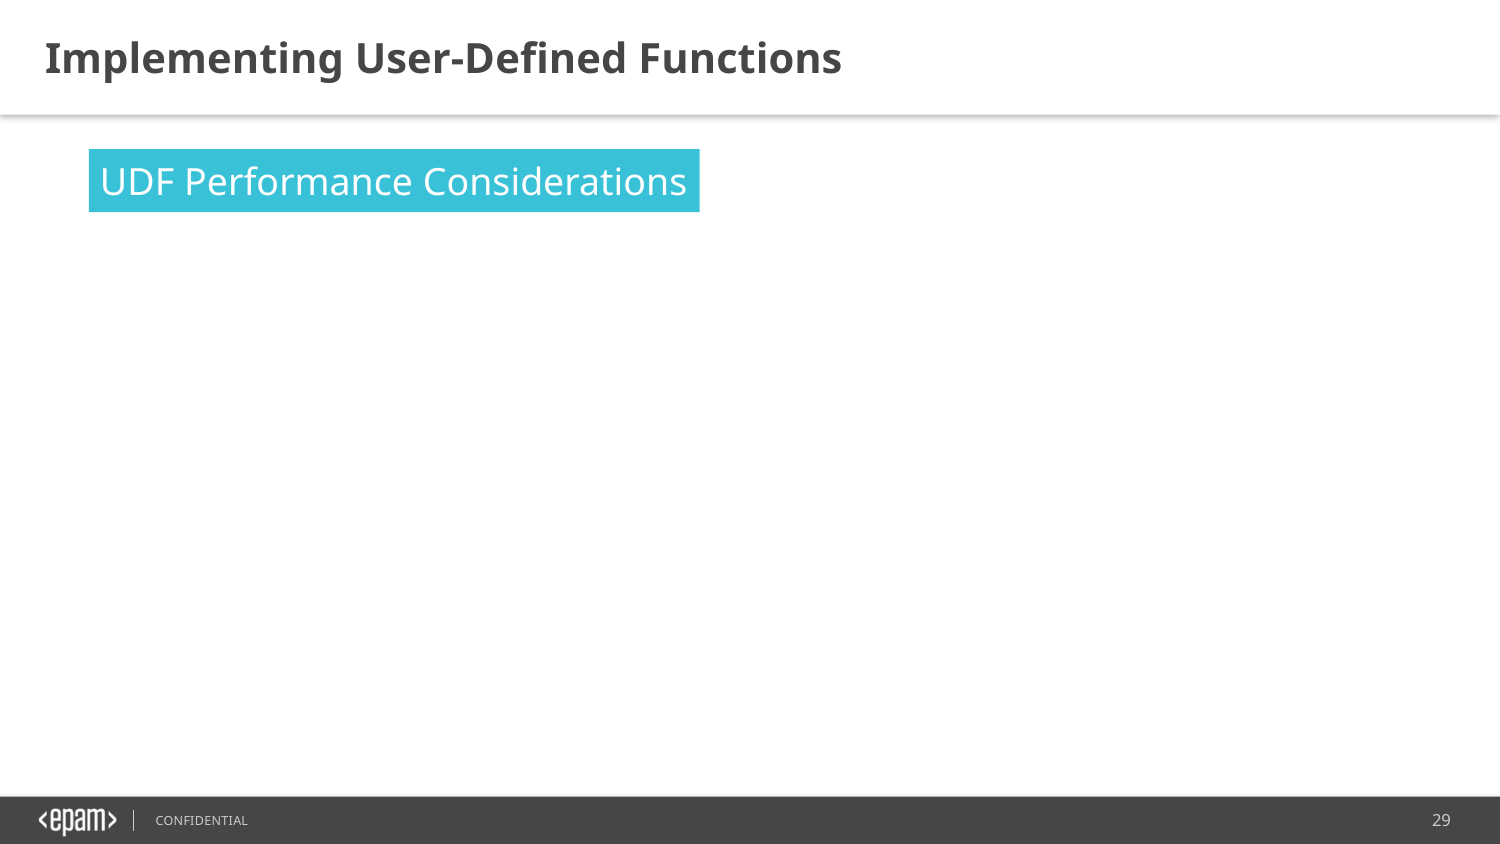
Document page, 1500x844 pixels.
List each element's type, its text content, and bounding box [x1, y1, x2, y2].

list Implementing User-Defined Functions [0, 0, 1500, 115]
picture [38, 808, 117, 837]
text_box UDF Performance Considerations [88, 149, 700, 213]
